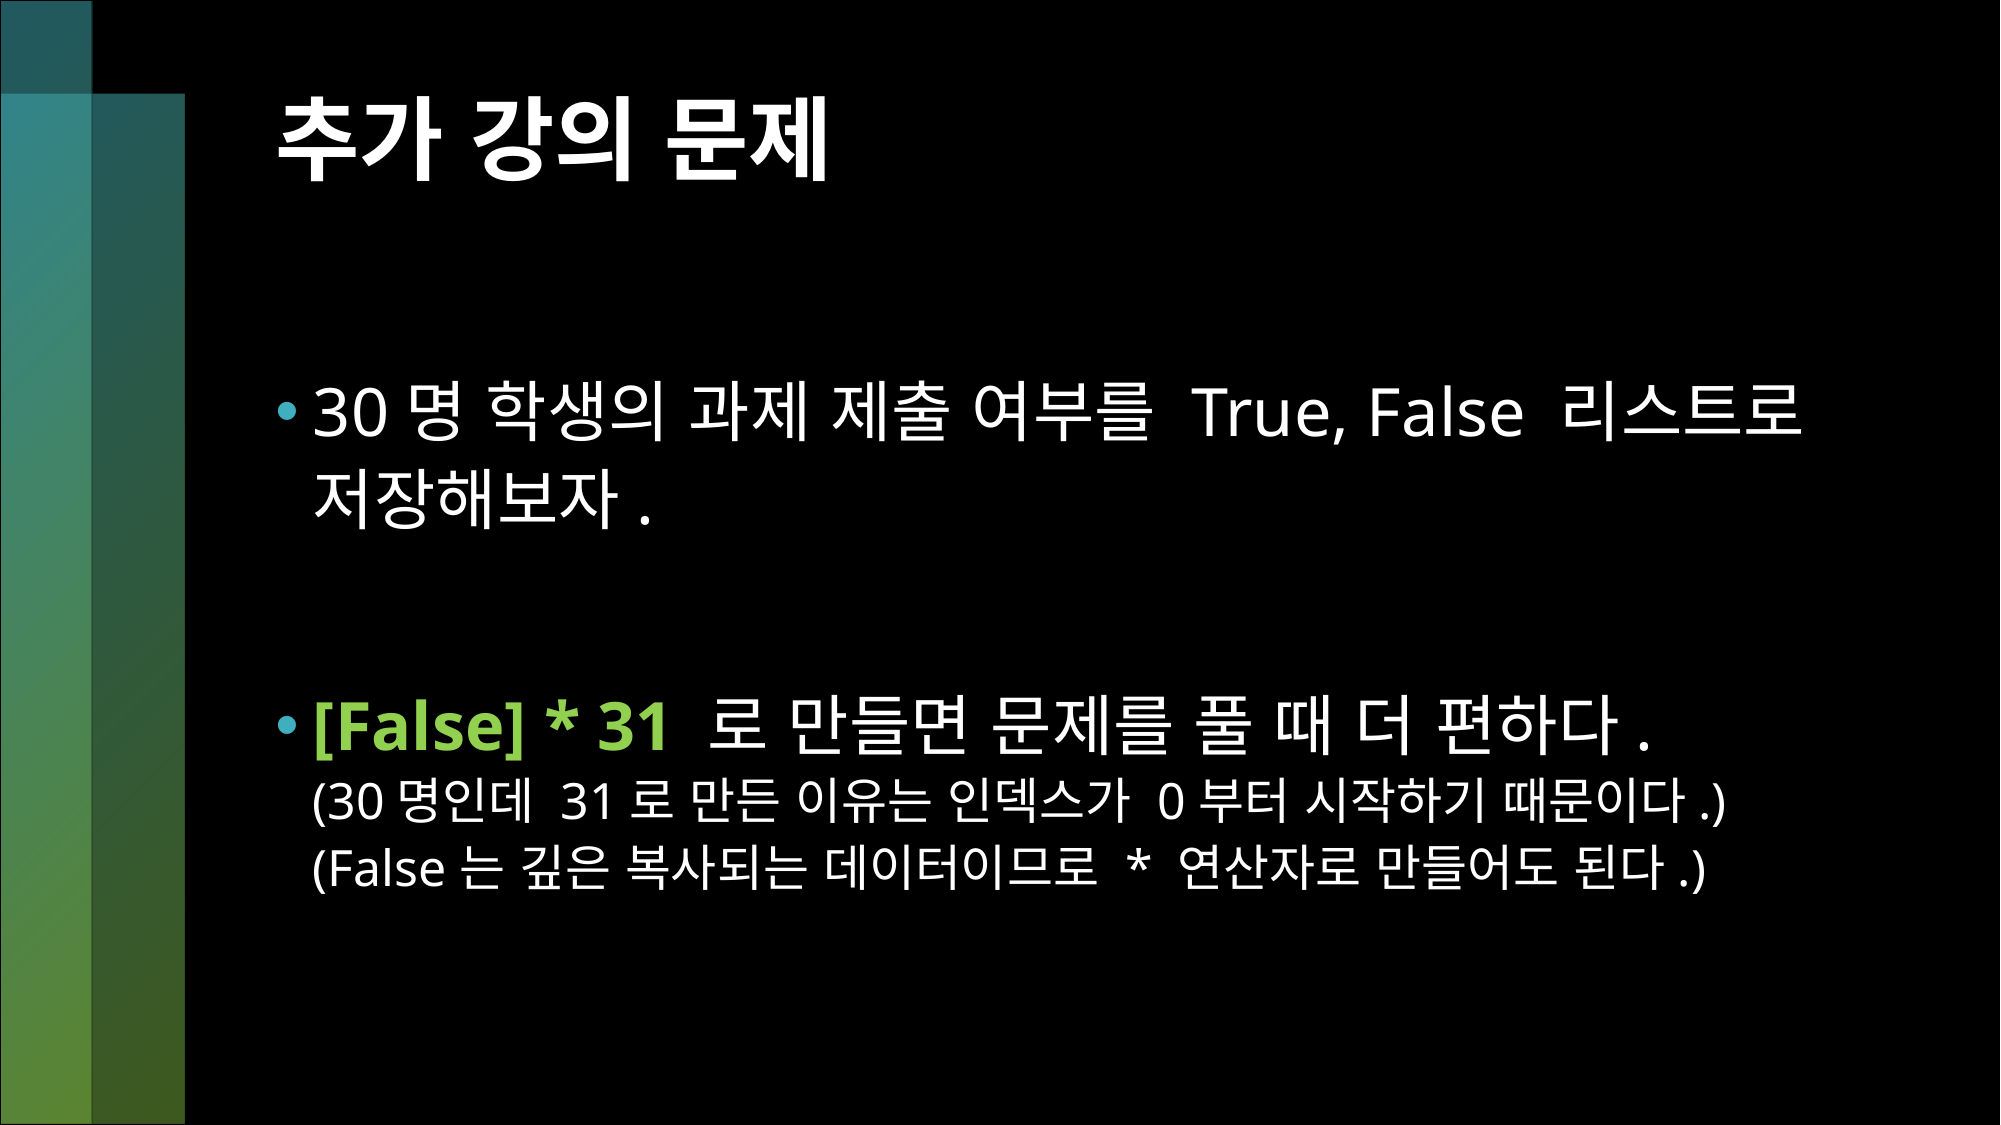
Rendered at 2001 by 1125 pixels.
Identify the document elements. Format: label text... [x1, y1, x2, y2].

title 추가 강의 문제 [260, 74, 1817, 329]
list 30명 학생의 과제 제출 여부를 True, False 리스트로 저장해보자. [False] * 31 로 만들면 문제를 풀 때 더 편하다. (30명인데 31로 만든 이유는 인덱스가 0부터 시작하기 때문이다.) (False는 깊은 복사되는 데이터이므로 * 연산자로 만들어도 된다.) [260, 354, 1904, 1040]
